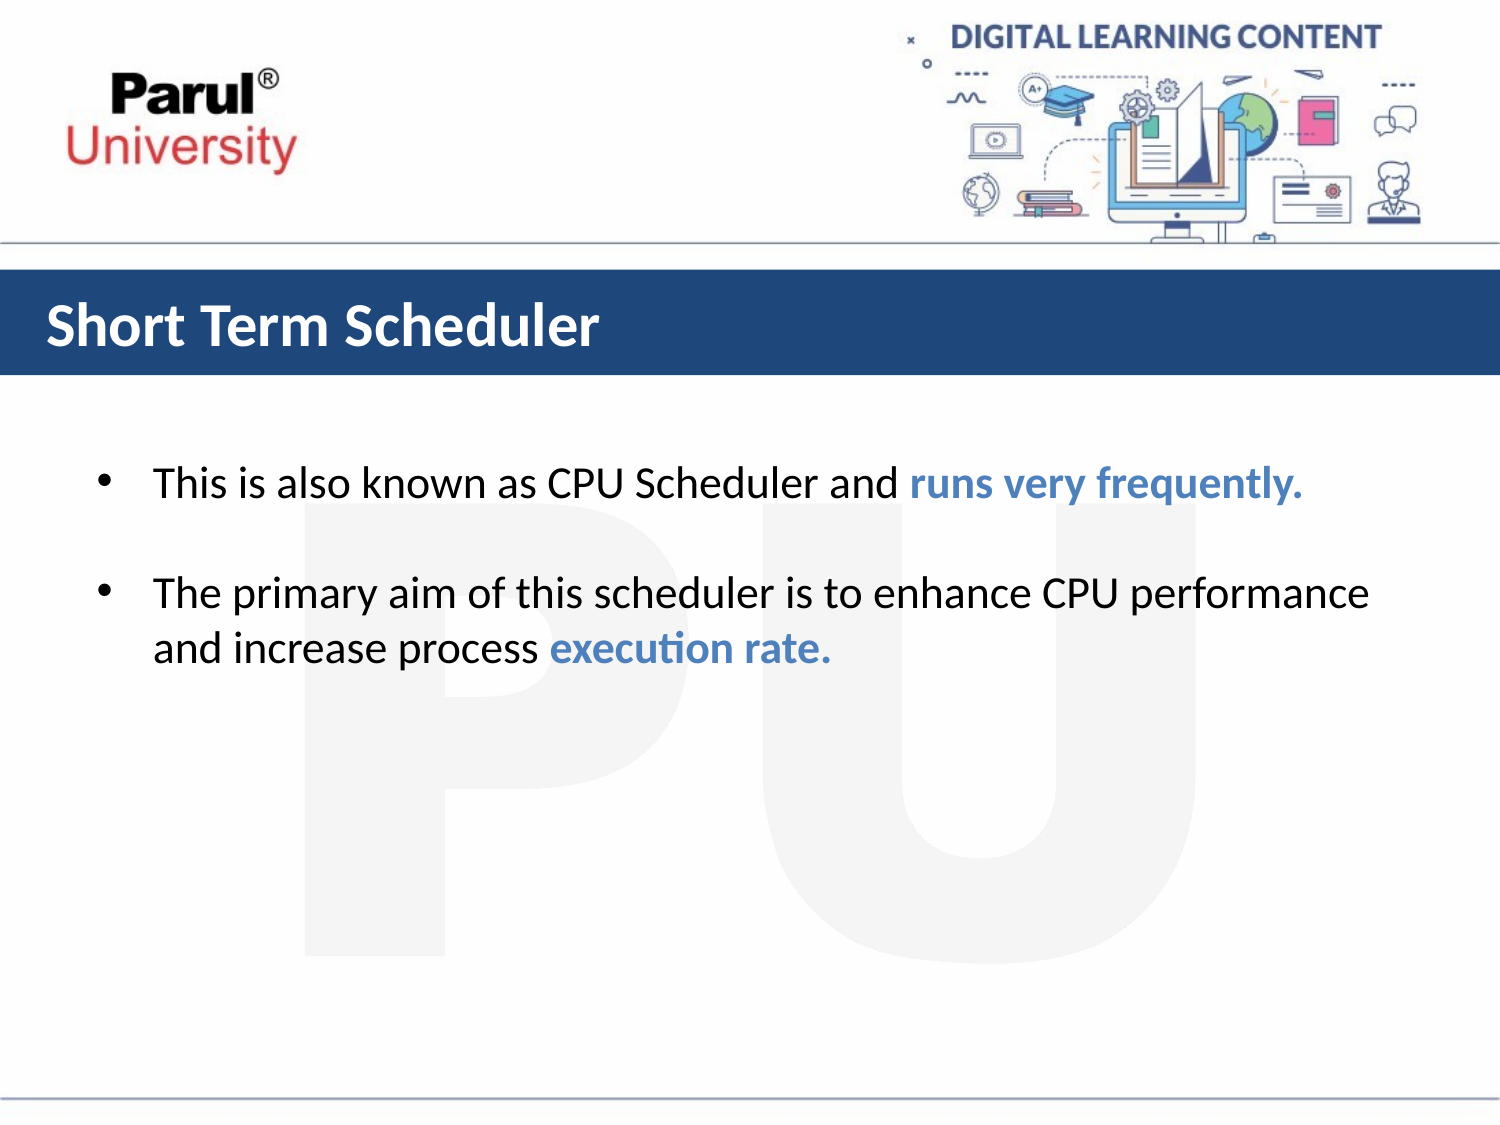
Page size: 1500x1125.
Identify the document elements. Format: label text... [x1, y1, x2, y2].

text_box • [94, 557, 115, 615]
picture [0, 0, 1500, 269]
picture [0, 376, 1500, 1125]
text_box The primary aim of this scheduler is to enhance CPU performance and increase process execution rate. [1199, 560, 1428, 673]
text_box This is also known as CPU Scheduler and runs very frequently. [150, 450, 1311, 508]
text_box The primary aim of this scheduler is to enhance CPU performance and increase process execution rate. [150, 560, 299, 673]
title Short Term Scheduler [43, 282, 609, 473]
text_box [0, 269, 1500, 376]
text_box • [94, 447, 115, 505]
